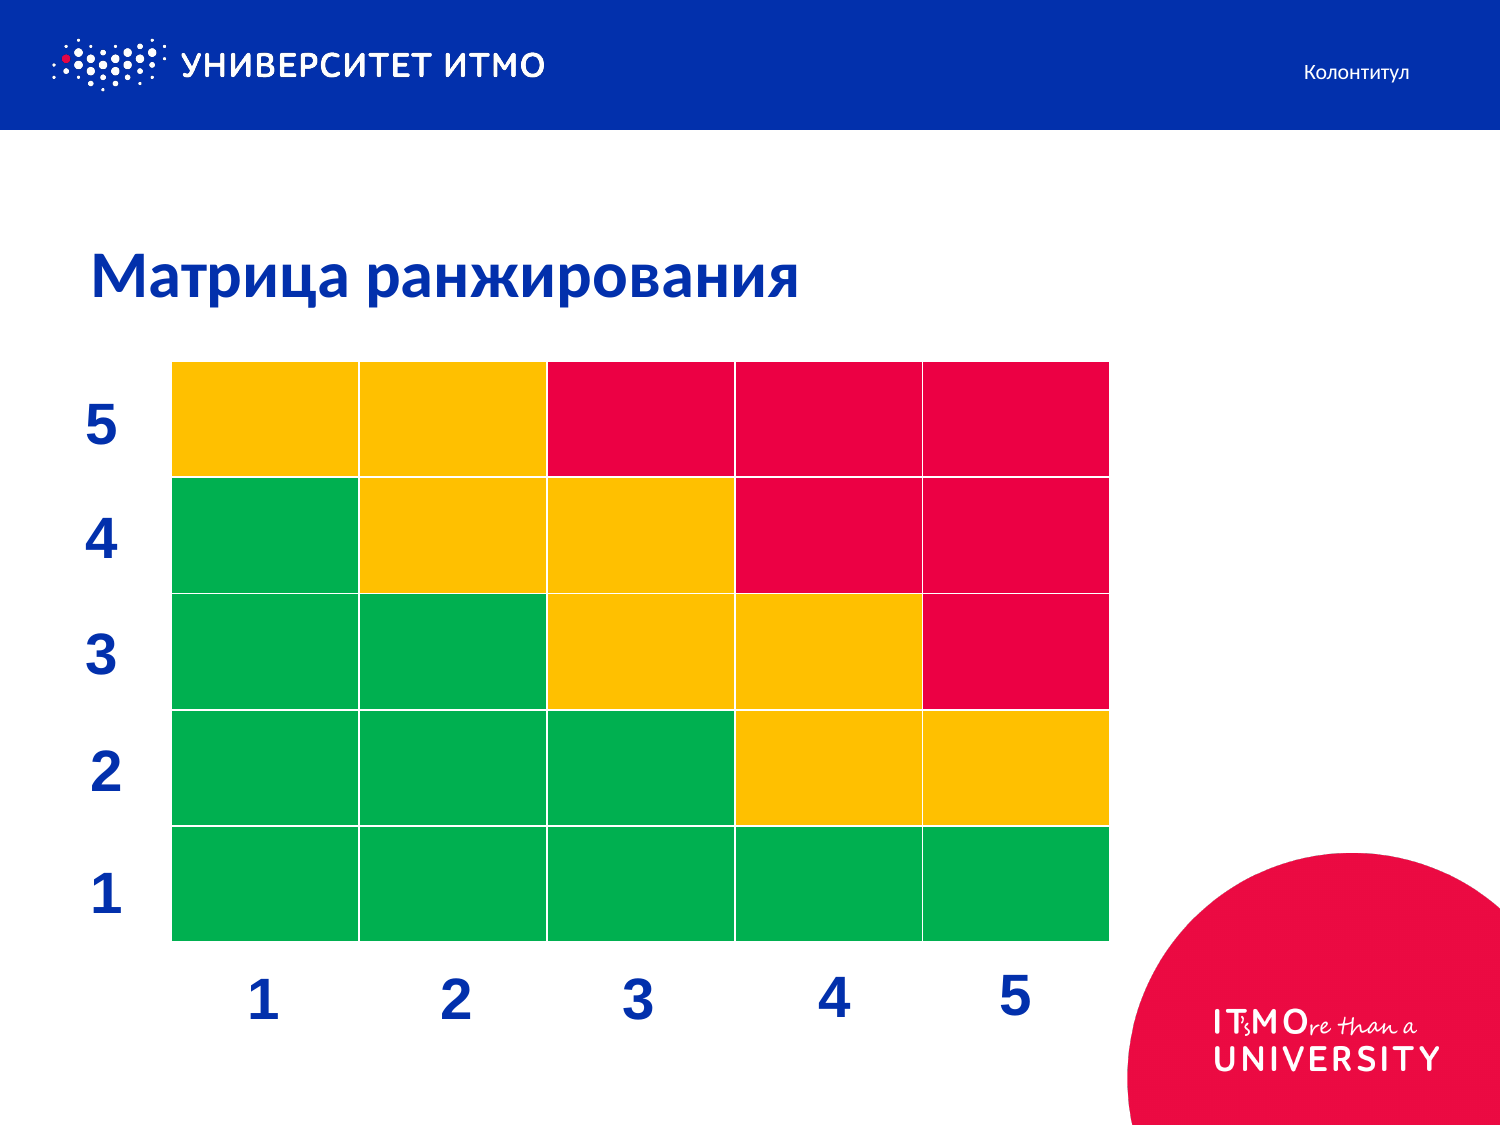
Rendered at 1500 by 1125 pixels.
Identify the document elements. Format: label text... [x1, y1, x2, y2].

title Матрица ранжирования [75, 202, 1425, 339]
table_cell [736, 711, 922, 825]
text_box 4 [70, 492, 138, 579]
table_cell [923, 478, 1109, 593]
table_cell [360, 827, 546, 941]
table_cell [736, 594, 922, 709]
table_cell [923, 827, 1109, 941]
table_cell [172, 827, 358, 941]
text_box 5 [70, 378, 138, 465]
text_box 5 [985, 950, 1052, 1036]
text_box 1 [75, 848, 133, 934]
picture [0, 0, 596, 130]
text_box 3 [607, 953, 675, 1040]
table_cell [923, 594, 1109, 709]
text_box 3 [70, 608, 138, 695]
table_cell [548, 827, 734, 941]
table_header [360, 362, 546, 476]
picture [1107, 832, 1500, 1125]
table_cell [172, 594, 358, 709]
table_header [548, 362, 734, 476]
table_cell [172, 478, 358, 593]
table_header [172, 362, 358, 476]
table_cell [548, 711, 734, 825]
table_cell [360, 594, 546, 709]
table_cell [736, 478, 922, 593]
table_cell [548, 594, 734, 709]
table_header [736, 362, 922, 476]
table_cell [172, 711, 358, 825]
text_box 2 [75, 725, 133, 812]
table_header [923, 362, 1109, 476]
table_cell [736, 827, 922, 941]
table_cell [360, 478, 546, 593]
text_box 4 [803, 951, 871, 1038]
footer Колонтитул [661, 40, 1425, 101]
table_cell [548, 478, 734, 593]
table_cell [923, 711, 1109, 825]
text_box 2 [425, 953, 484, 1040]
text_box 1 [232, 953, 291, 1040]
table_cell [360, 711, 546, 825]
